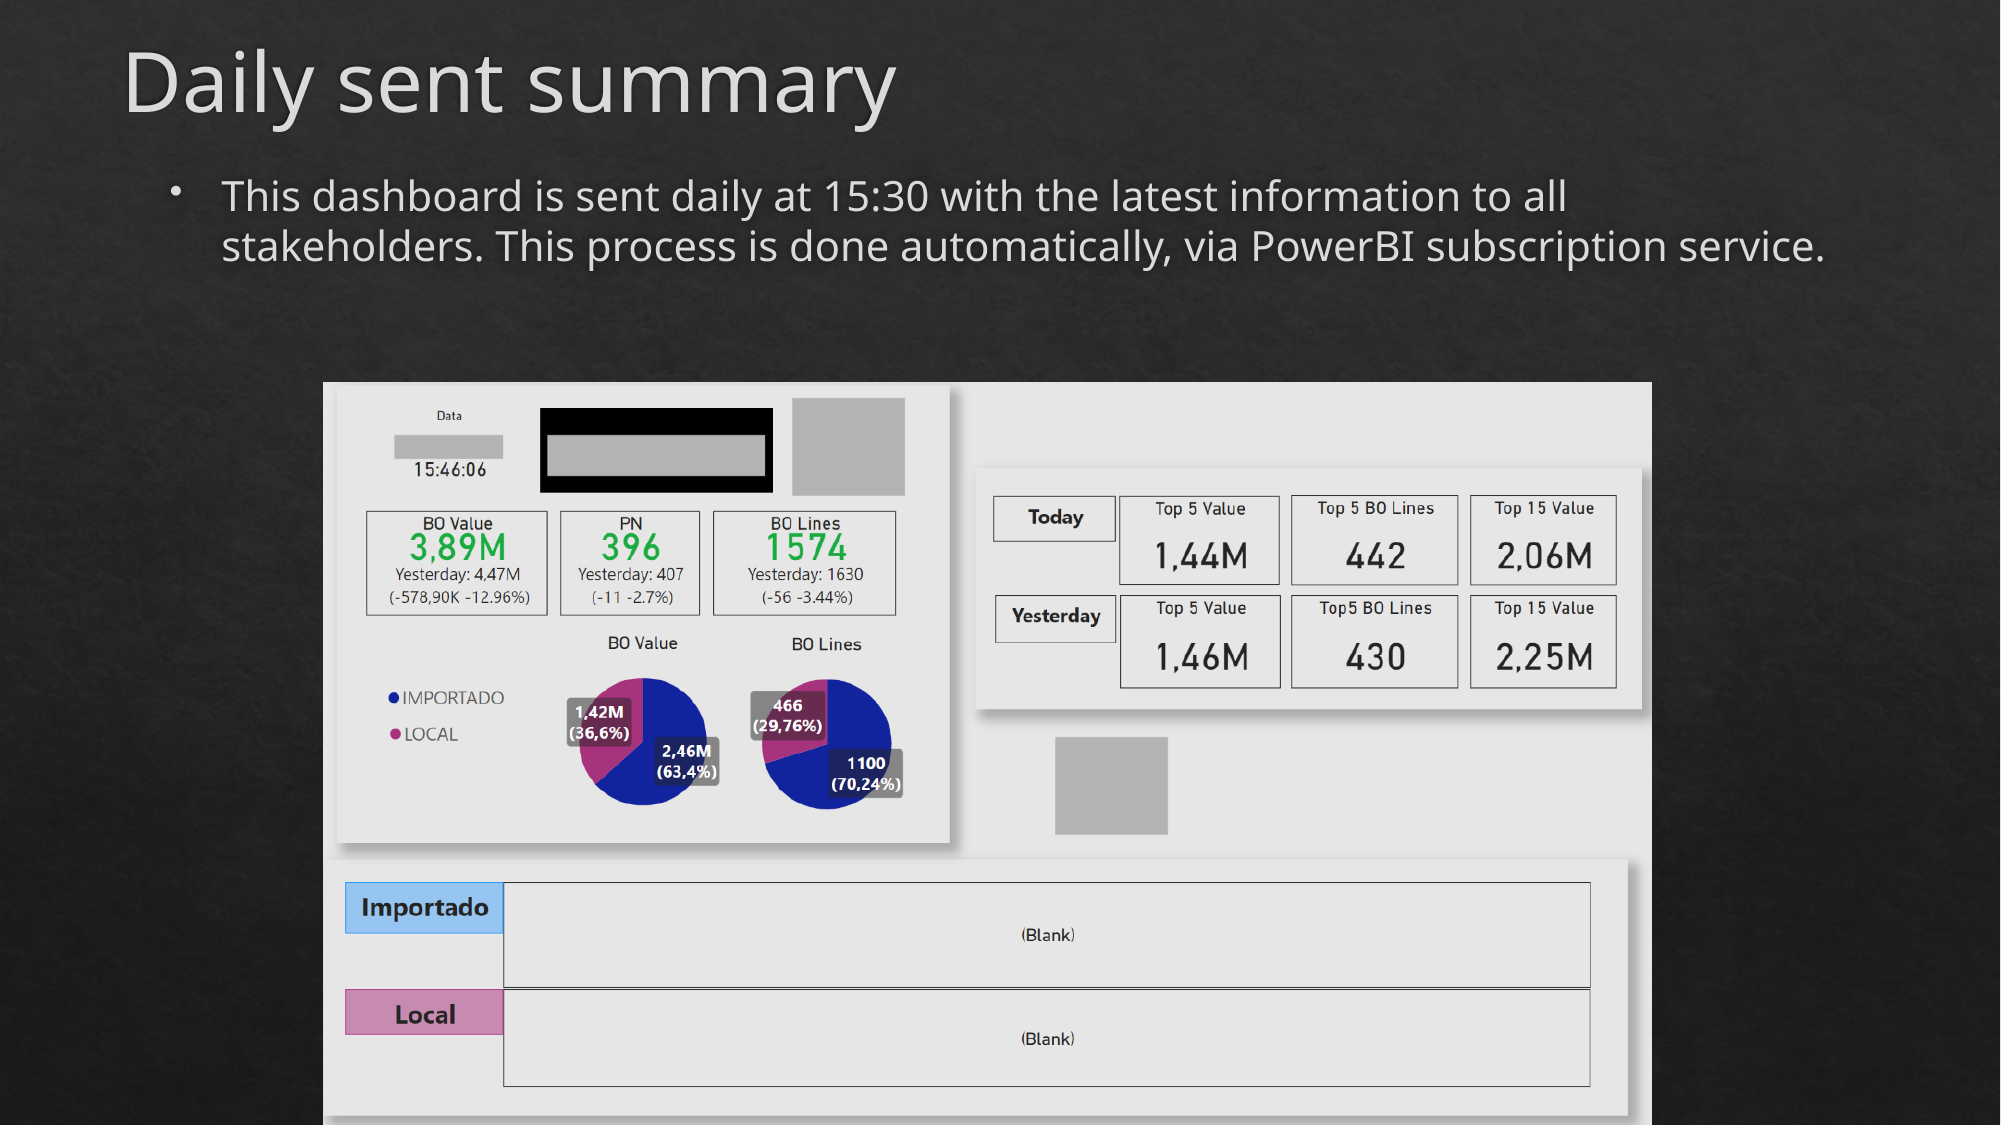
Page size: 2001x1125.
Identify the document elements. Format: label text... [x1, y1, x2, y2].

picture [323, 382, 1652, 1125]
list This dashboard is sent daily at 15:30 with the latest information to all stakeholders. This process is done automatically, via PowerBI subscription service. [149, 161, 1849, 381]
title Daily sent summary [31, 15, 988, 142]
